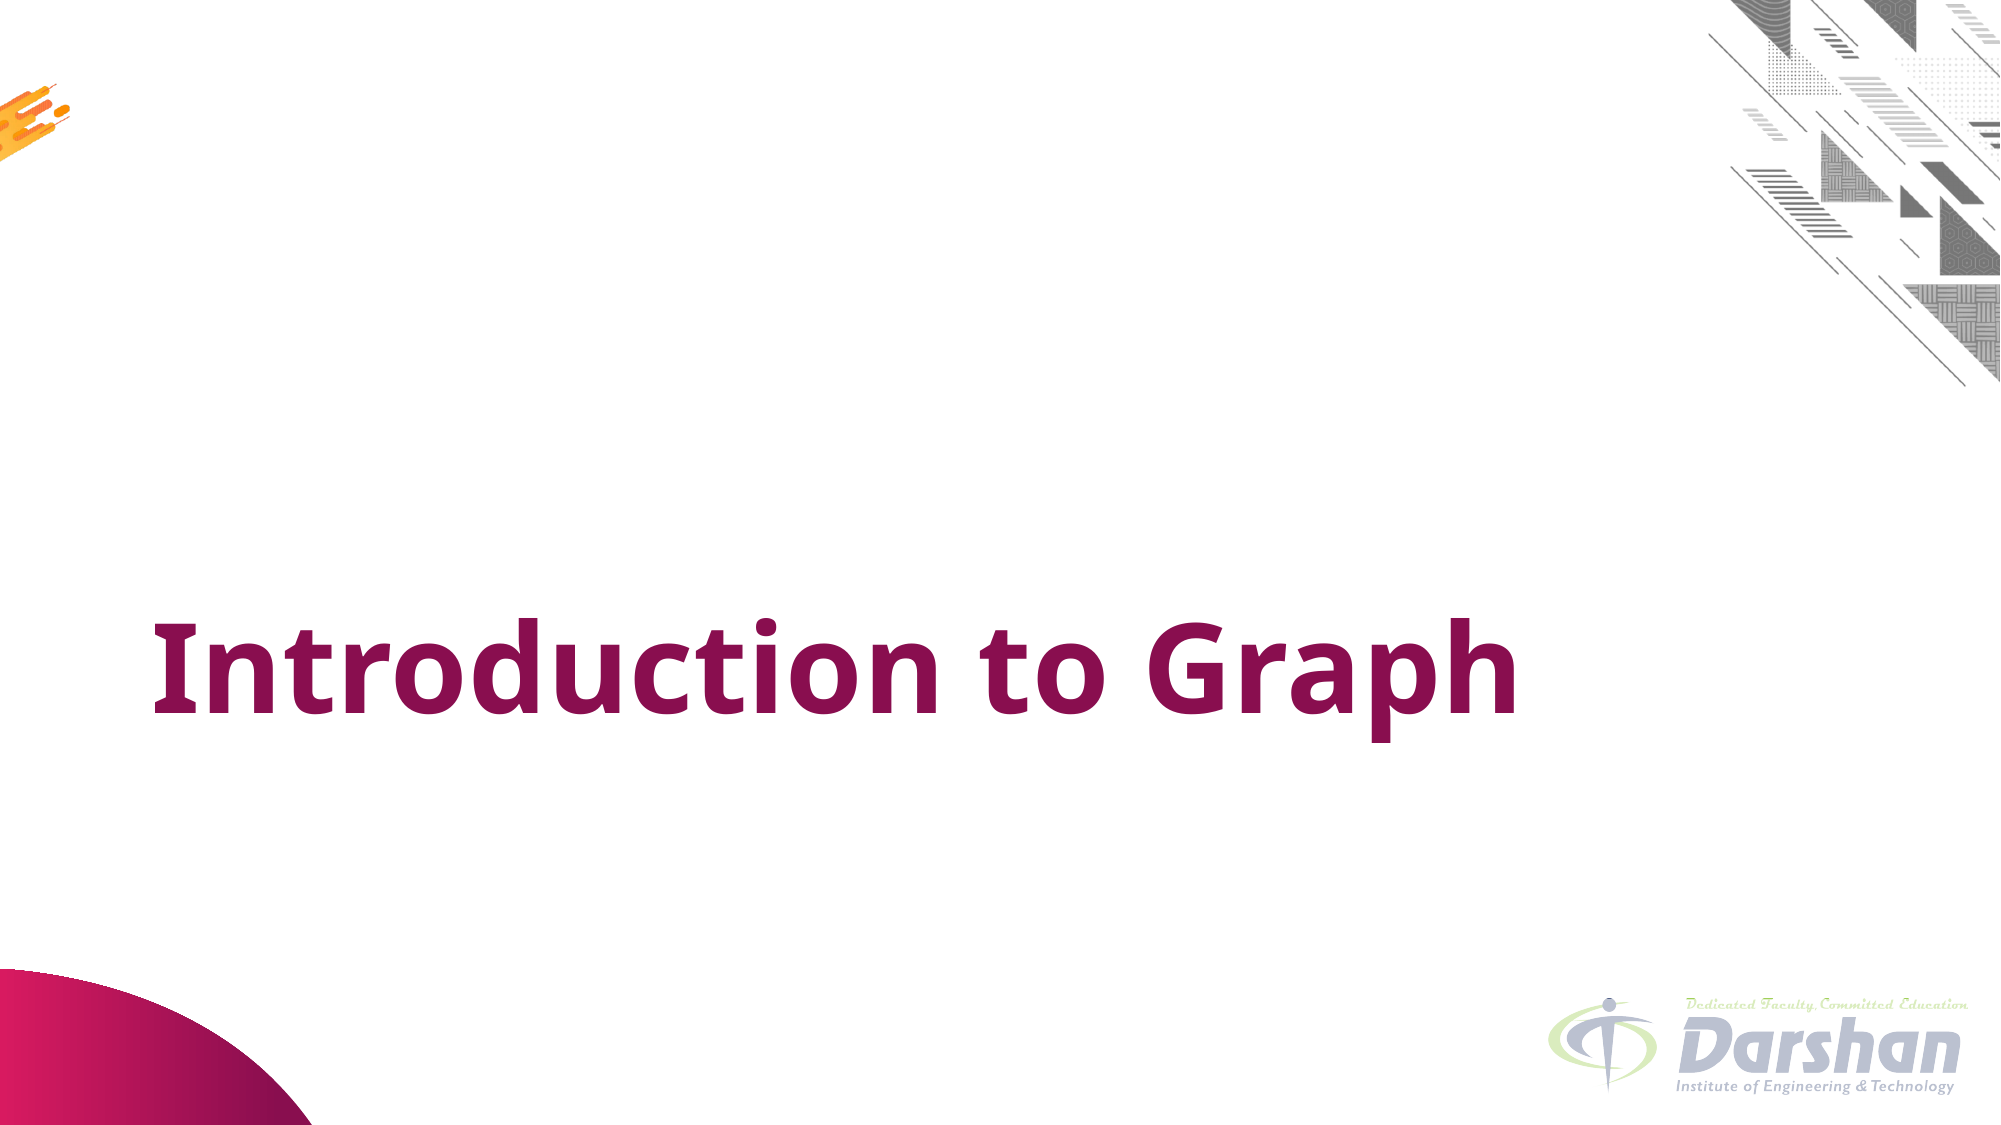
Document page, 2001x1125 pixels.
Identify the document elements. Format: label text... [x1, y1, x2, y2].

title Introduction to Graph [136, 280, 1862, 749]
picture [0, 65, 90, 193]
